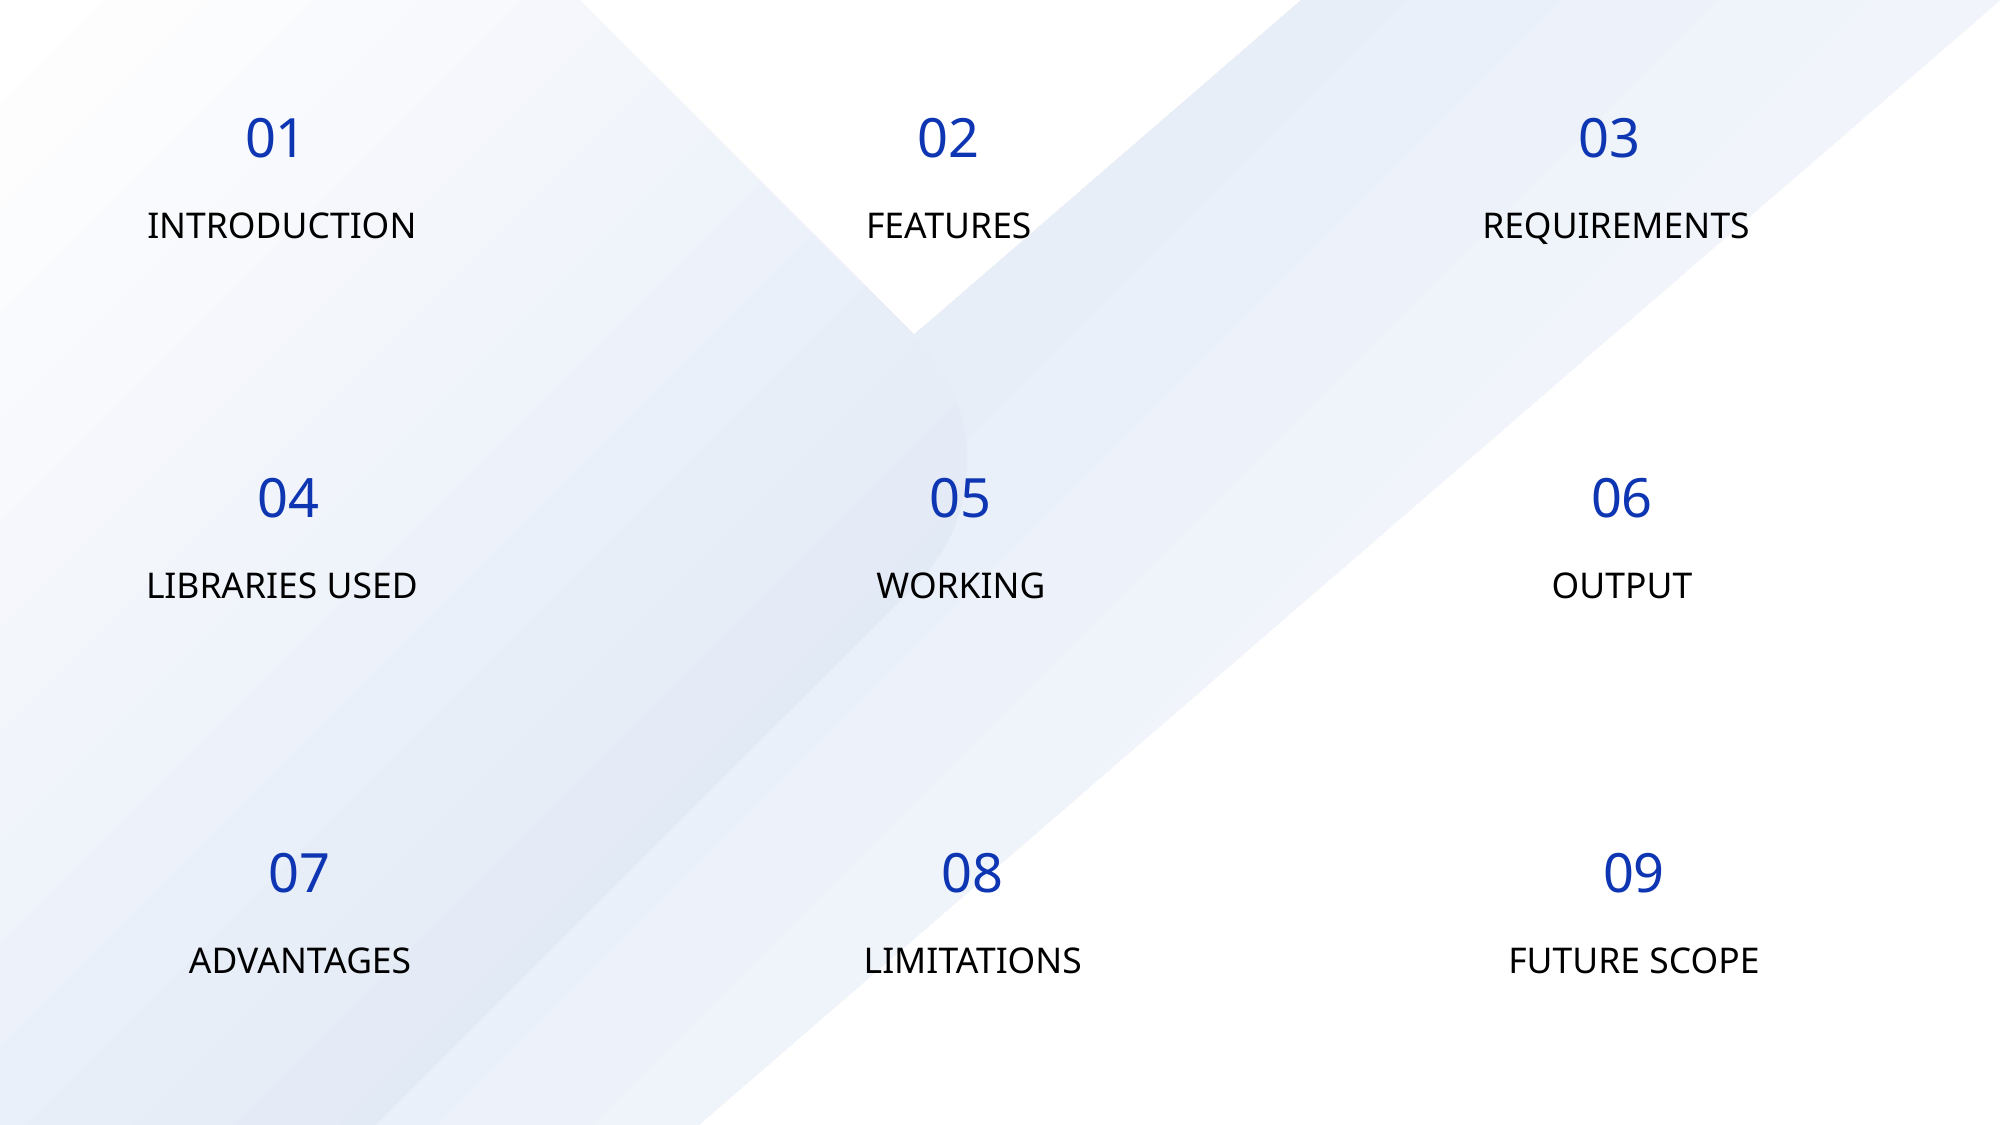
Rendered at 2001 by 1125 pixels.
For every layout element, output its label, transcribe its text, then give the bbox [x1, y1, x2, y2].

text_box 07 [247, 830, 353, 911]
text_box 02 [896, 95, 1002, 176]
text_box 08 [920, 830, 1026, 911]
text_box LIBRARIES USED [129, 555, 435, 614]
text_box ADVANTAGES [153, 930, 447, 989]
text_box 05 [908, 455, 1014, 536]
text_box FEATURES [802, 195, 1096, 254]
text_box FUTURE SCOPE [1487, 930, 1781, 989]
text_box 04 [235, 455, 341, 536]
text_box REQUIREMENTS [1463, 195, 1769, 254]
text_box 01 [223, 95, 329, 176]
text_box LIMITATIONS [826, 930, 1120, 989]
text_box 09 [1581, 830, 1687, 911]
text_box OUTPUT [1475, 555, 1769, 614]
text_box 06 [1569, 455, 1675, 536]
text_box WORKING [814, 555, 1108, 614]
text_box 03 [1557, 95, 1663, 176]
text_box INTRODUCTION [129, 195, 435, 254]
